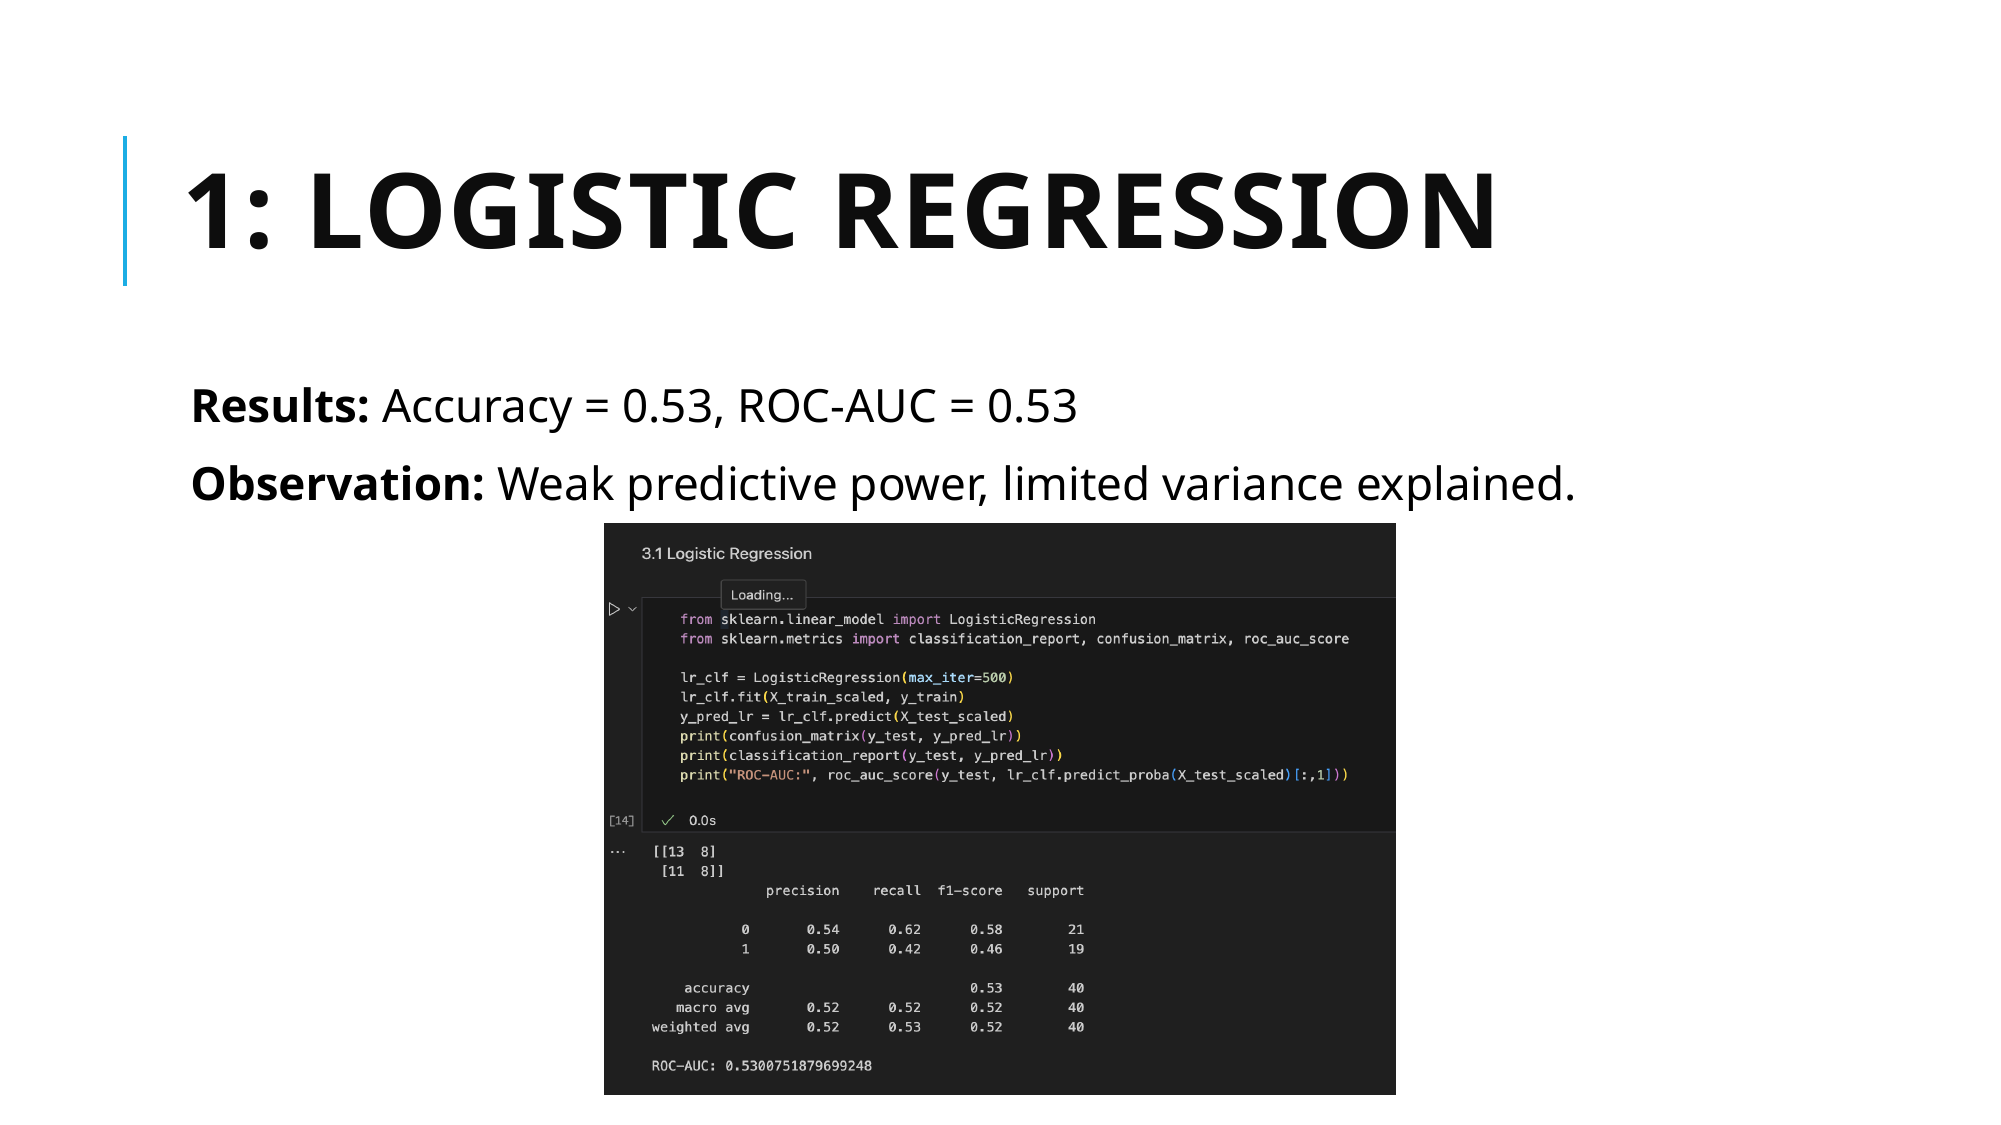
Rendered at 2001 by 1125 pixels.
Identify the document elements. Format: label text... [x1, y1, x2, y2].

title 1: Logistic Regression [168, 96, 1763, 342]
list Results: Accuracy = 0.53, ROC-AUC = 0.53 Observation: Weak predictive power, limited variance explained. [168, 375, 1763, 1035]
picture [603, 523, 1397, 1096]
